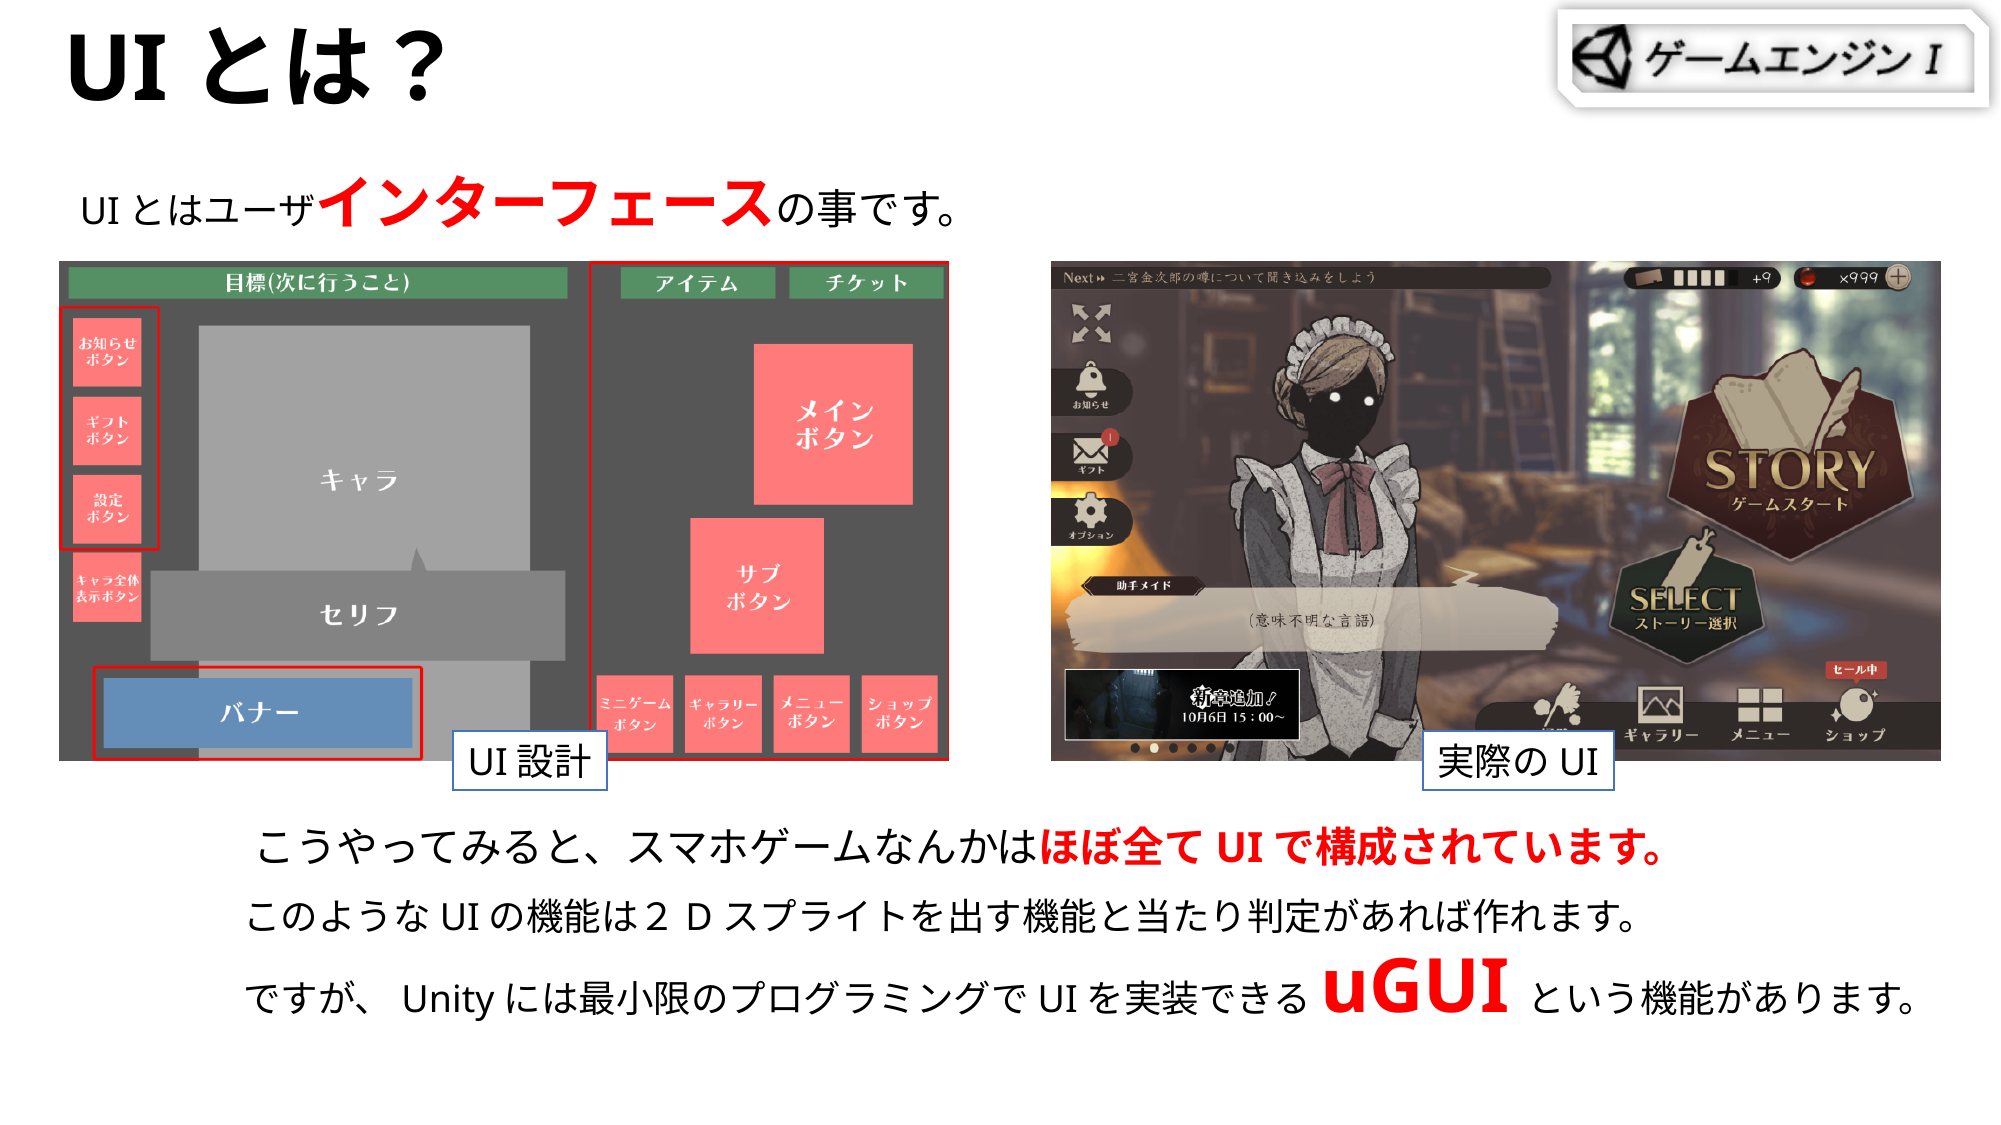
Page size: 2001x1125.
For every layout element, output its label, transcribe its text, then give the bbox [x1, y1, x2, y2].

text_box 実際のUI [1422, 761, 1615, 791]
text_box UIとは？ [48, 0, 1519, 144]
picture [1051, 261, 1941, 761]
text_box こうやってみると、スマホゲームなんかはほぼ全てUIで構成されています。 [238, 813, 1701, 879]
text_box このようなUIの機能は２Dスプライトを出す機能と当たり判定があれば作れます。 ですが、Unityには最小限のプログラミングでUIを実装できるuGUIという機能があります。 [228, 885, 1952, 1035]
picture [1564, 16, 1982, 100]
text_box UI設計 [452, 761, 608, 791]
text_box UIとはユーザインターフェースの事です。 [65, 159, 995, 244]
picture [59, 261, 949, 761]
